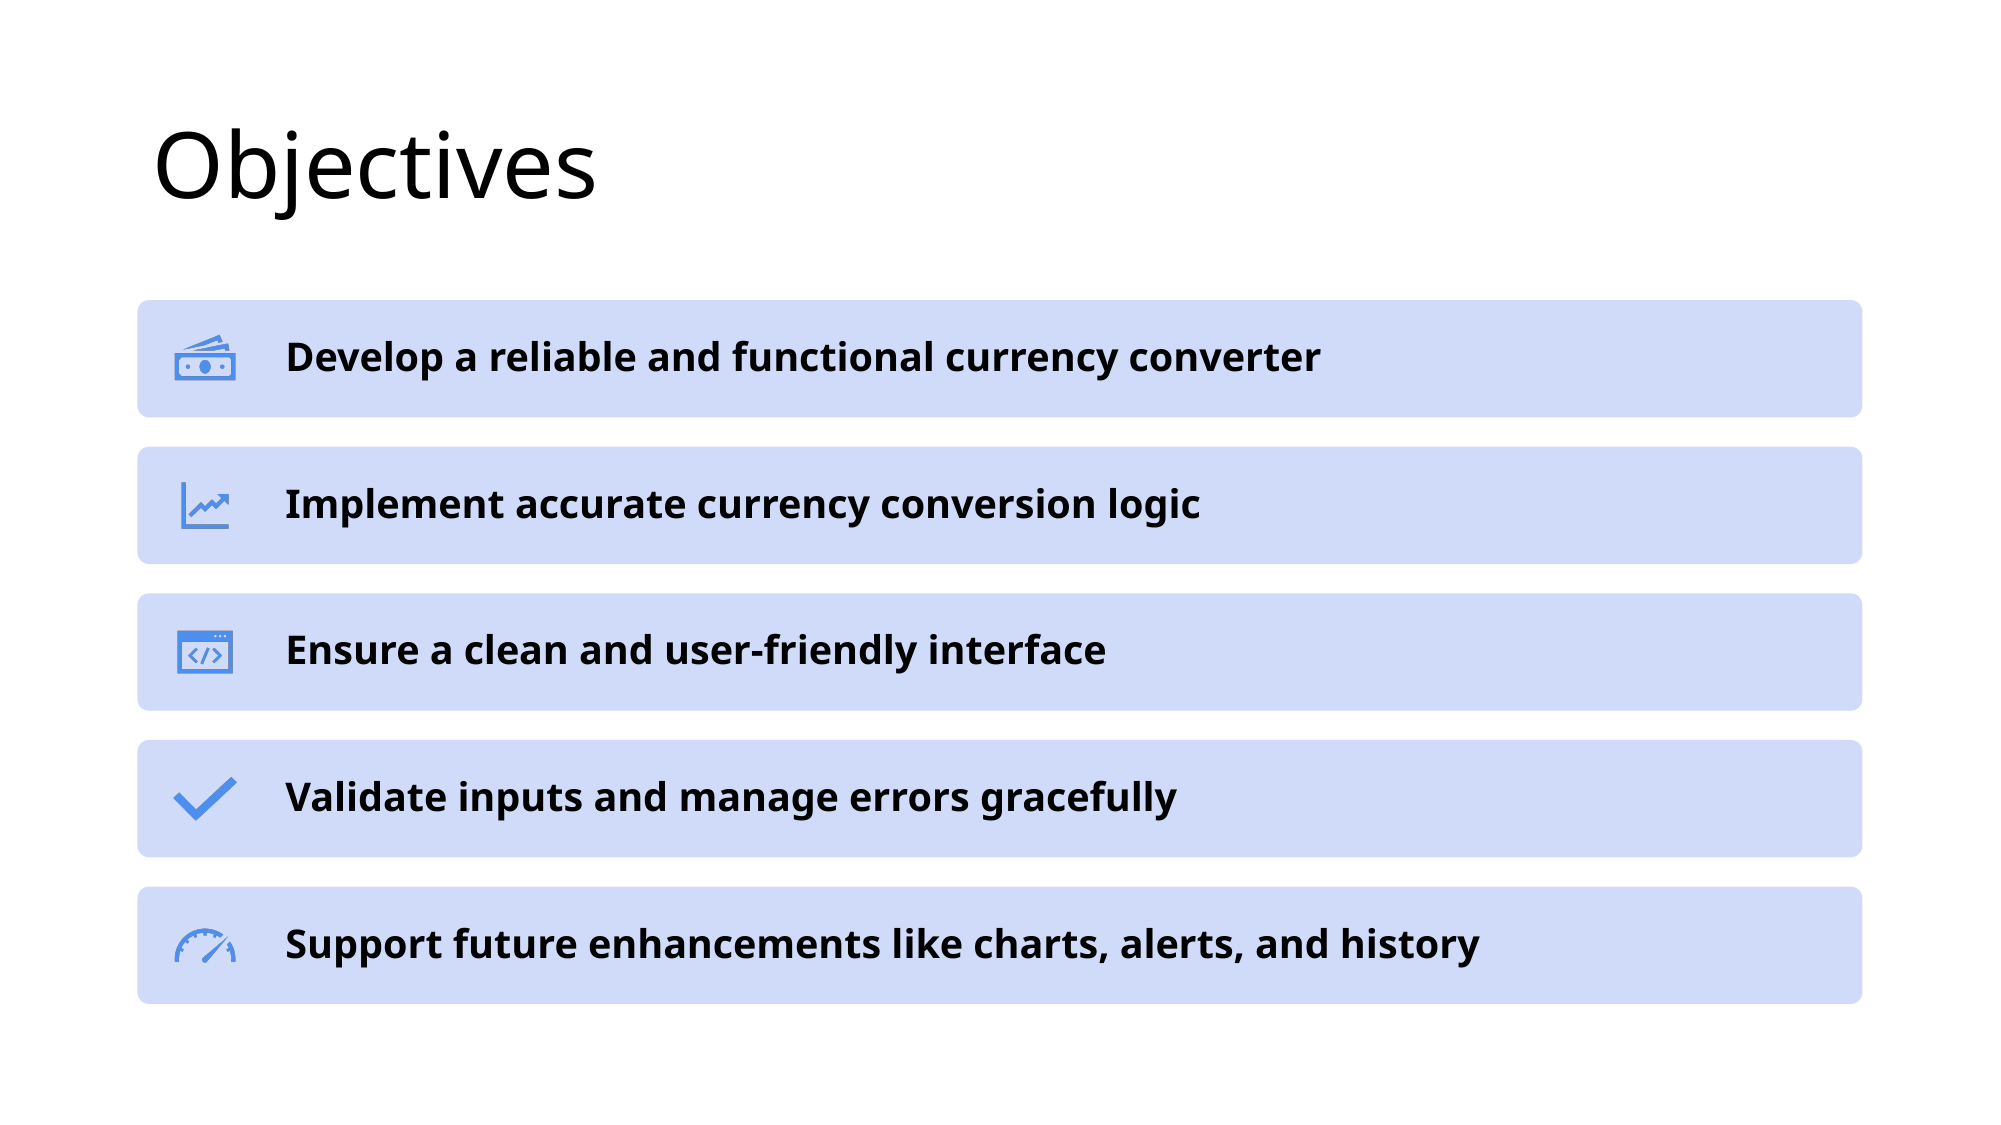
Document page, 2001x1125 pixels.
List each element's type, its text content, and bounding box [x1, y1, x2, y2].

title Objectives [137, 59, 1863, 278]
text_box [136, 298, 1863, 1005]
